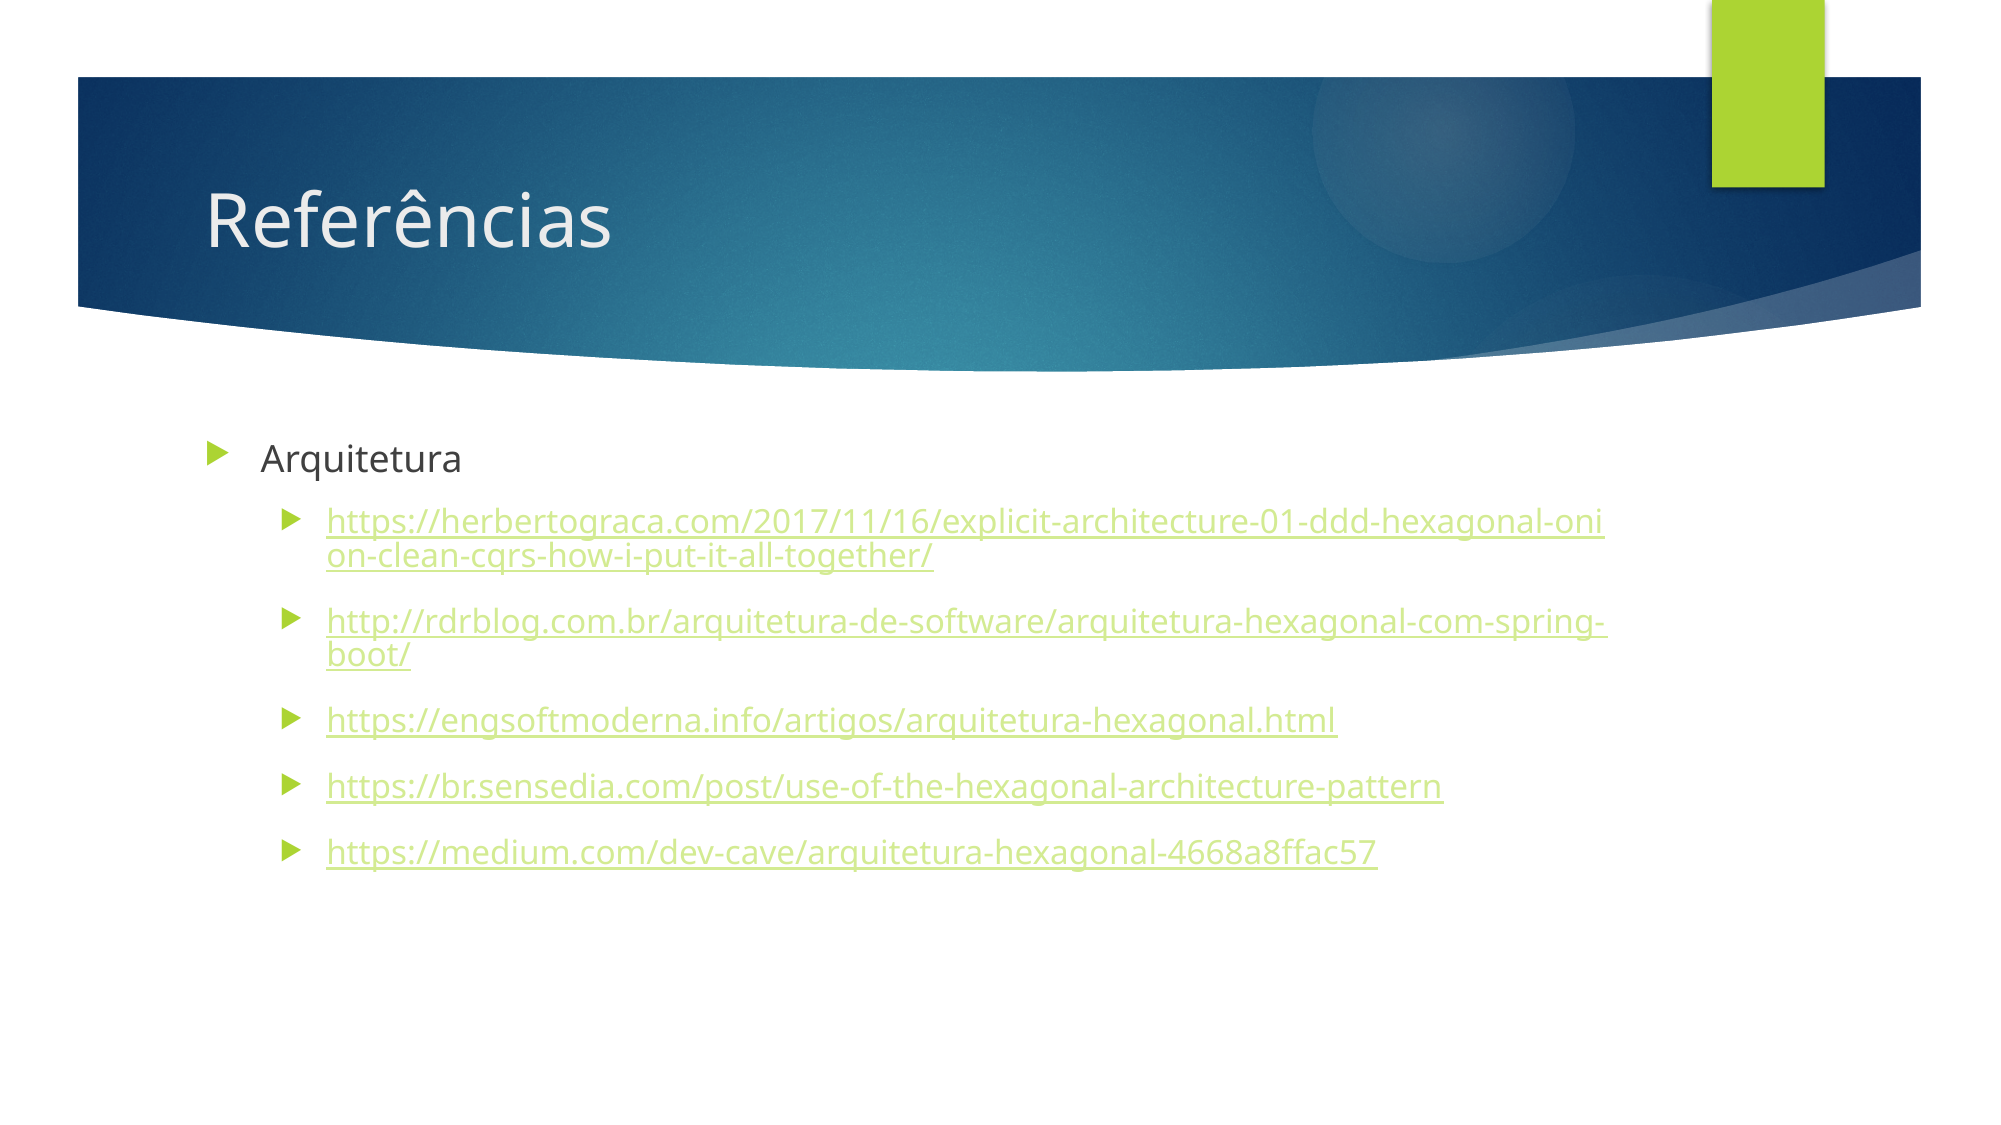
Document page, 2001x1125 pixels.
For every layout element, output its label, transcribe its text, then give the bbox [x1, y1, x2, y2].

list Arquitetura https://herbertograca.com/2017/11/16/explicit-architecture-01-ddd-hexagonal-onion-clean-cqrs-how-i-put-it-all-together/ http://rdrblog.com.br/arquitetura-de-software/arquitetura-hexagonal-com-spring-boot/ https://engsoftmoderna.info/artigos/arquitetura-hexagonal.html https://br.sensedia.com/post/use-of-the-hexagonal-architecture-pattern https://medium.com/dev-cave/arquitetura-hexagonal-4668a8ffac57 [189, 427, 1627, 988]
title Referências [189, 159, 1627, 276]
